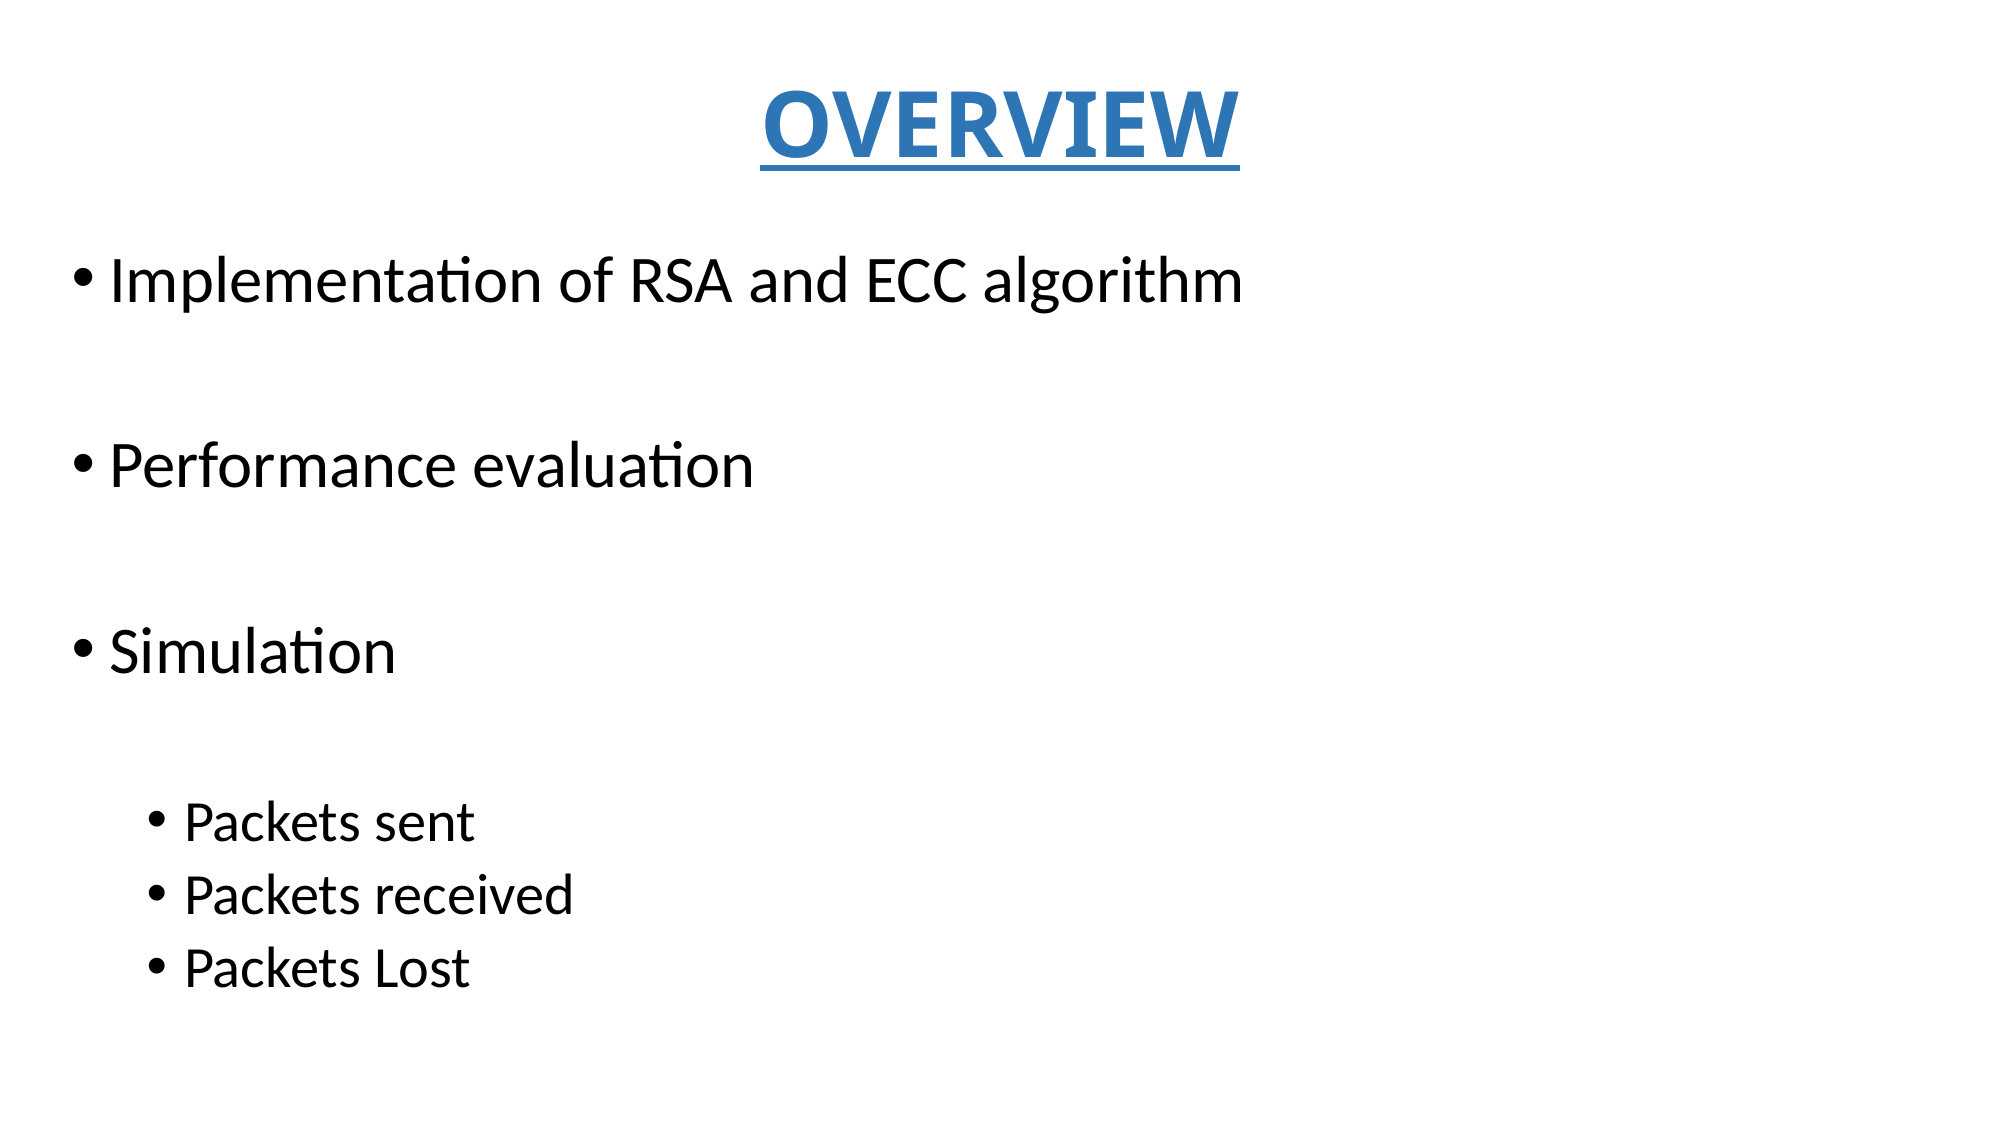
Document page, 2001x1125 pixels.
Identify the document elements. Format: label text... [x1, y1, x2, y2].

title OVERVIEW [137, 19, 1863, 237]
list Implementation of RSA and ECC algorithm Performance evaluation Simulation Packets sent Packets received Packets Lost [56, 237, 2000, 829]
